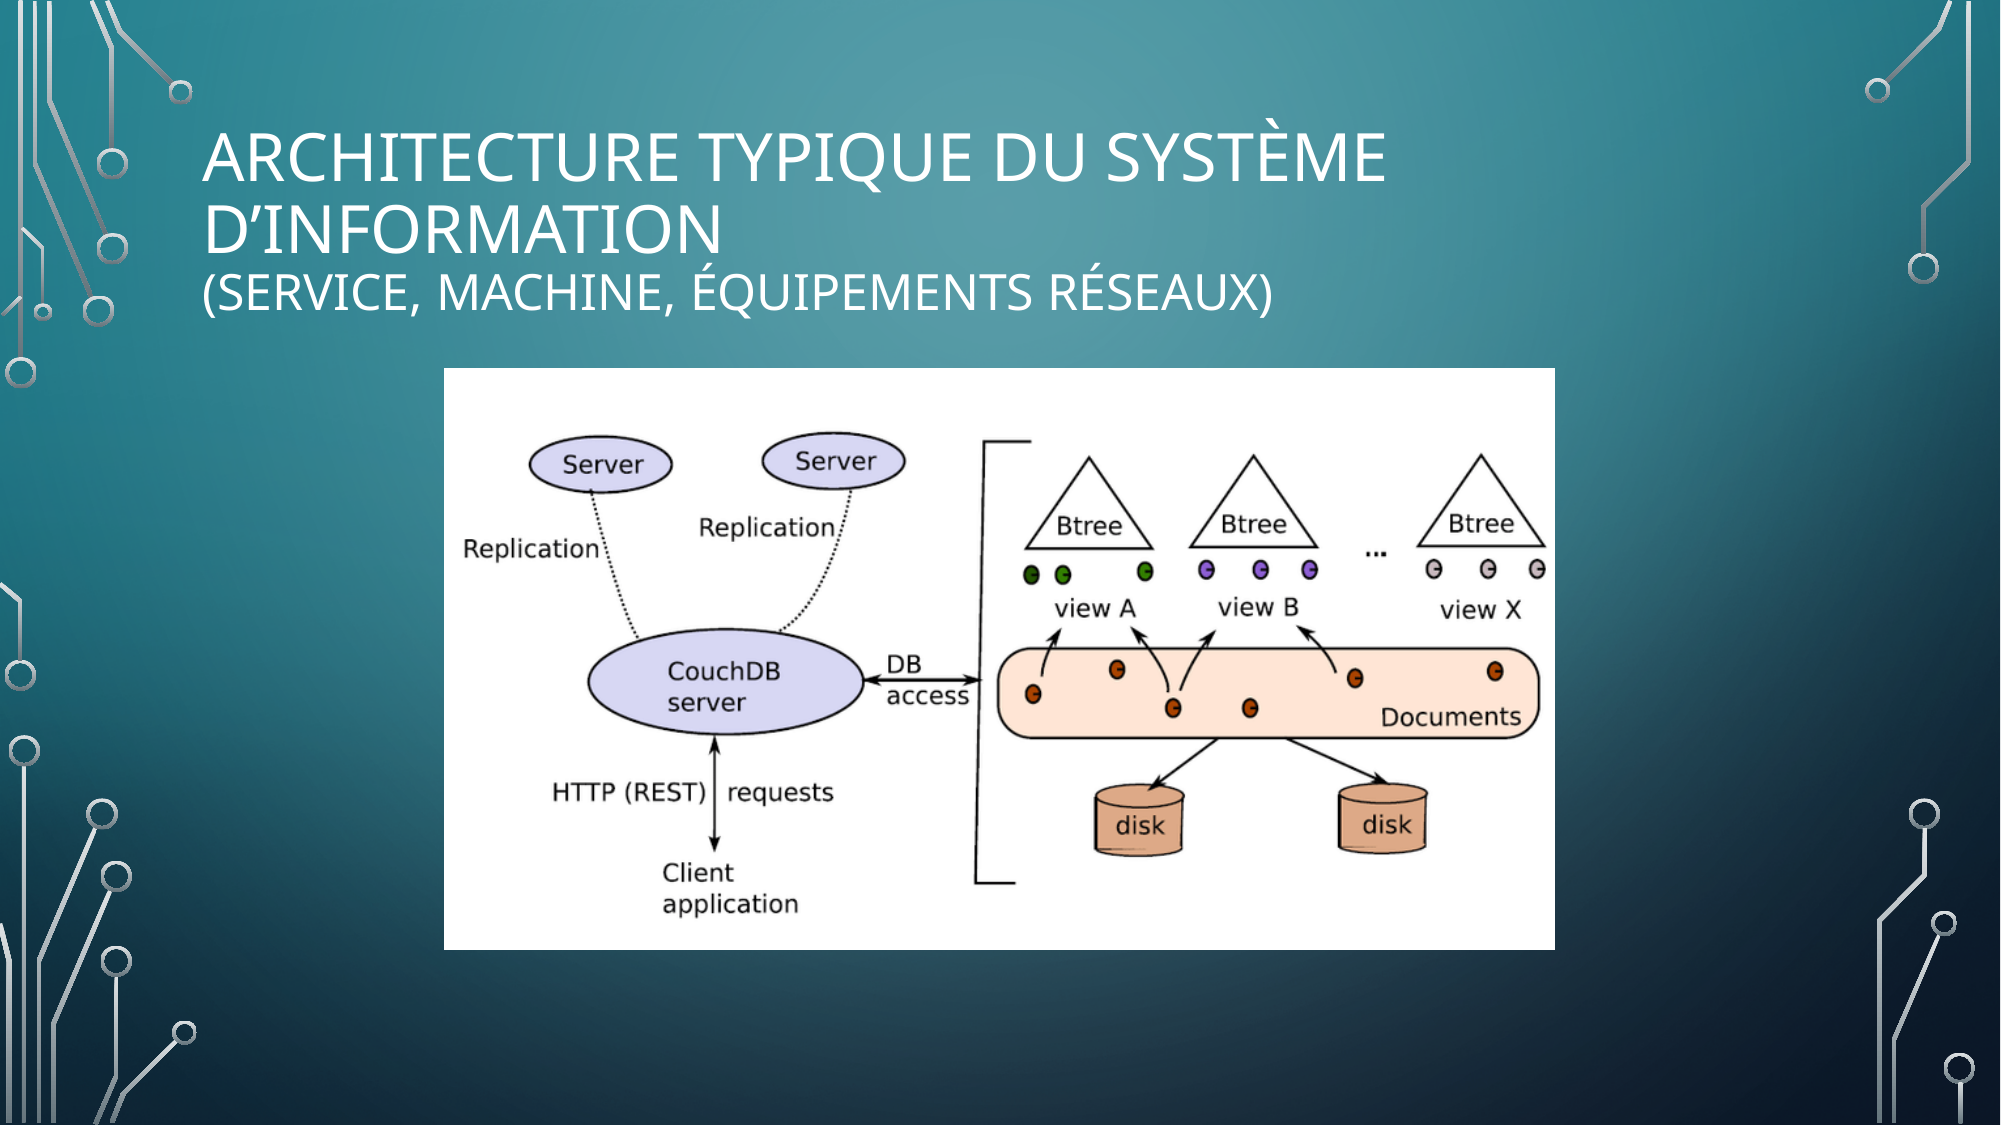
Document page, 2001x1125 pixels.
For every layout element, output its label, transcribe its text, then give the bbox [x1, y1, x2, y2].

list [444, 368, 1555, 951]
title architecture typique du système d’information (service, machine, équipements réseaux) [187, 101, 1813, 344]
